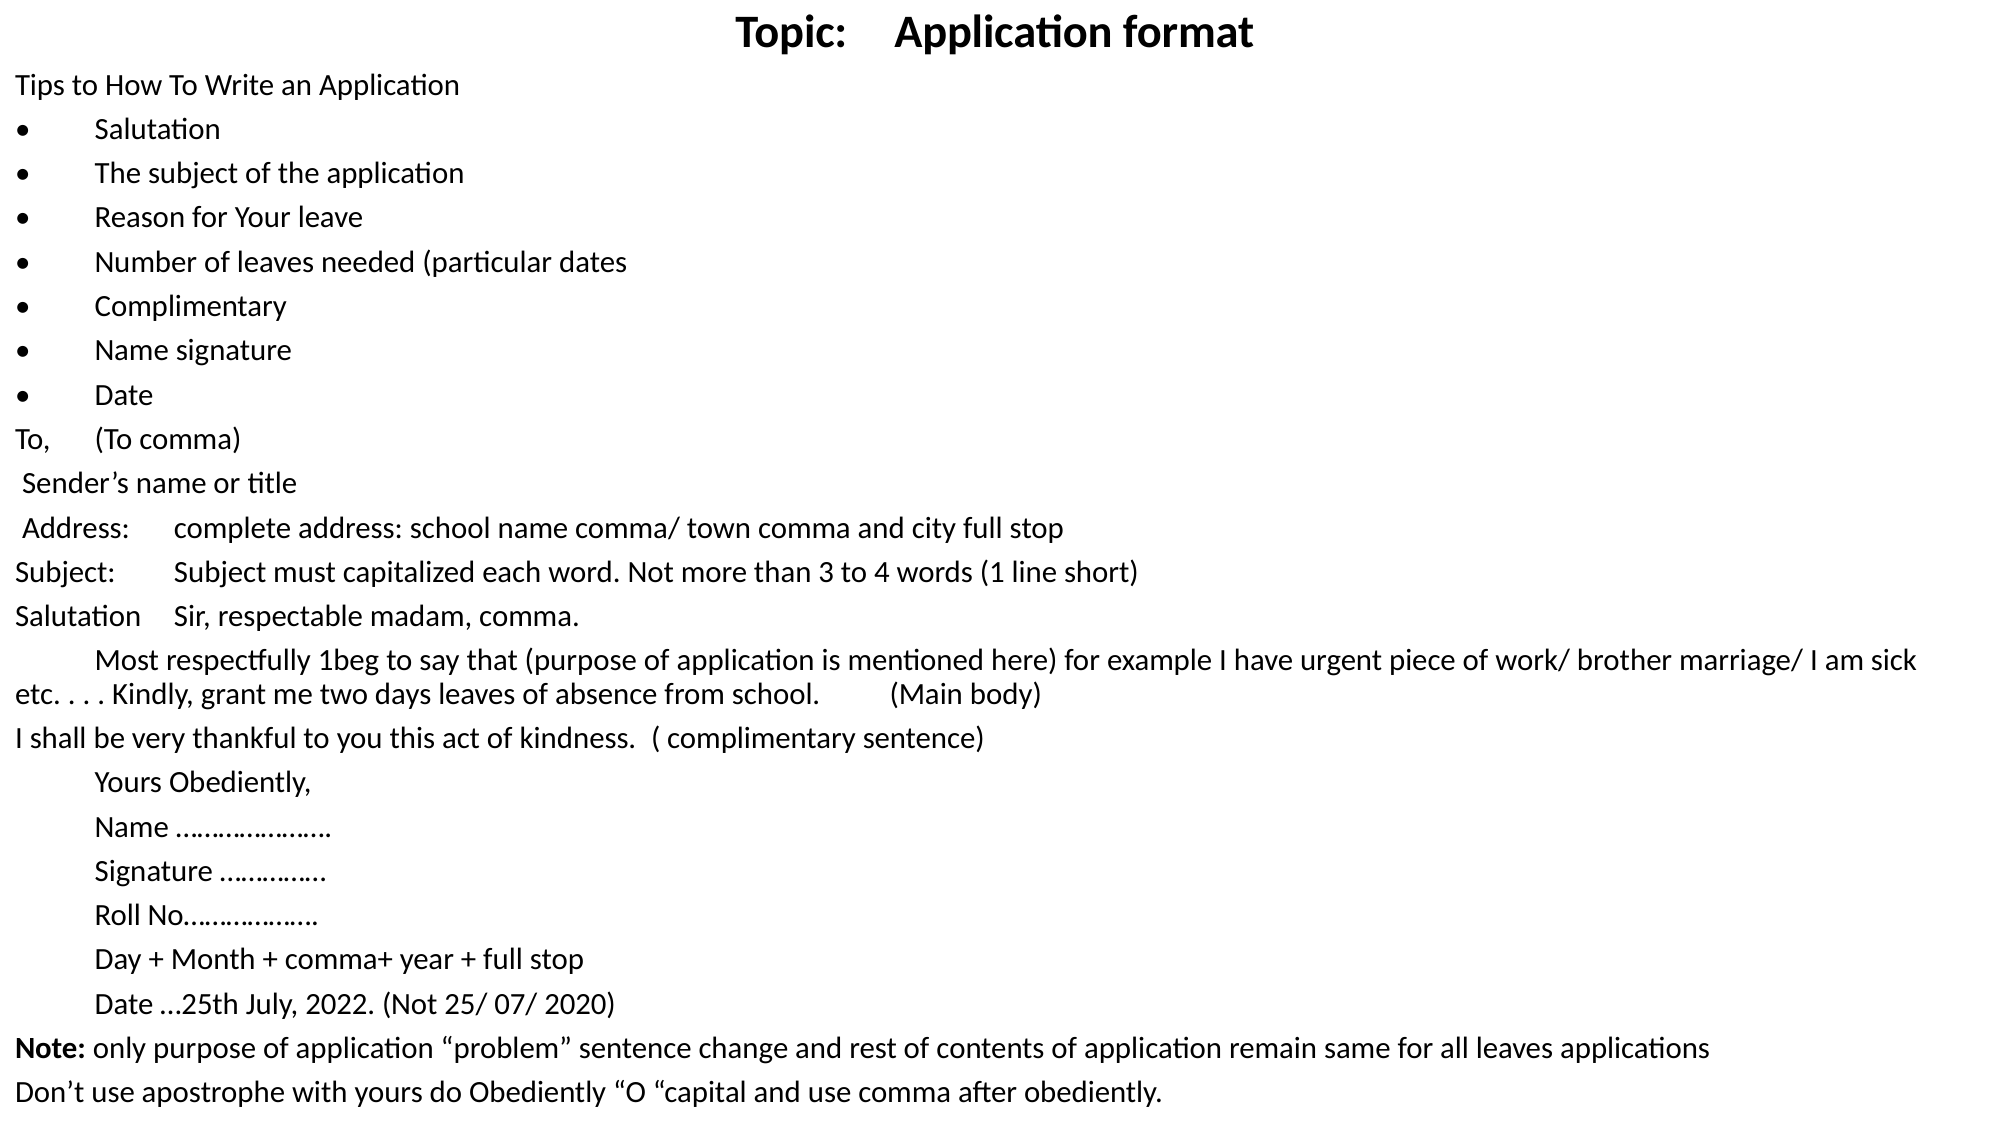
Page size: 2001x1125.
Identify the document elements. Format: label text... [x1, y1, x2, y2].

list Topic: Application format Tips to How To Write an Application • Salutation • The subject of the application • Reason for Your leave • Number of leaves needed (particular dates • Complimentary • Name signature • Date To, (To comma) Sender’s name or title Address: complete address: school name comma/ town comma and city full stop Subject: Subject must capitalized each word. Not more than 3 to 4 words (1 line short) Salutation Sir, respectable madam, comma. Most respectfully 1beg to say that (purpose of application is mentioned here) for example I have urgent piece of work/ brother marriage/ I am sick etc. . . . Kindly, grant me two days leaves of absence from school. (Main body) I shall be very thankful to you this act of kindness. ( complimentary sentence) Yours Obediently, Name …………………. Signature …………… Roll No………………. Day + Month + comma+ year + full stop Date …25th July, 2022. (Not 25/ 07/ 2020) Note: only purpose of application “problem” sentence change and rest of contents of application remain same for all leaves applications Don’t use apostrophe with yours do Obediently “O “capital and use comma after obediently. [0, 0, 2000, 1125]
